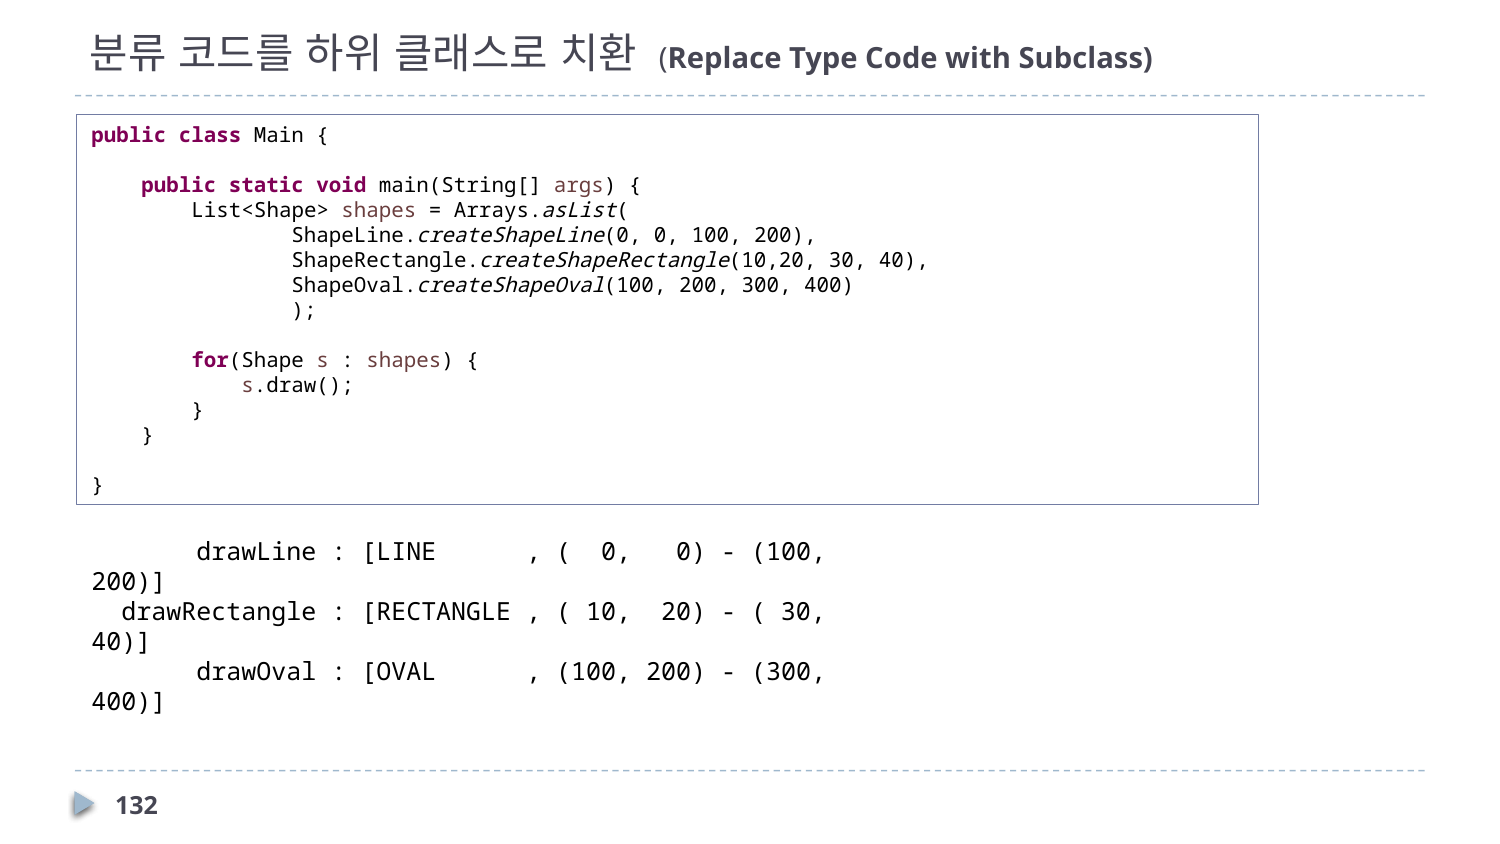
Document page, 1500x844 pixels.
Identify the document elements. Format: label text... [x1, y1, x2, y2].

title 분류 코드를 하위 클래스로 치환 (Replace Type Code with Subclass) [75, 16, 1425, 85]
text_box drawLine : [LINE , ( 0, 0) - (100, 200)] drawRectangle : [RECTANGLE , ( 10, 20) - ( 30, 40)] drawOval : [OVAL , (100, 200) - (300, 400)] [76, 528, 892, 723]
slide_number 132 [100, 782, 426, 827]
text_box public class Main { public static void main(String[] args) { List<Shape> shapes = Arrays.asList( ShapeLine.createShapeLine(0, 0, 100, 200), ShapeRectangle.createShapeRectangle(10,20, 30, 40), ShapeOval.createShapeOval(100, 200, 300, 400) ); for(Shape s : shapes) { s.draw(); } } } [75, 113, 1259, 506]
